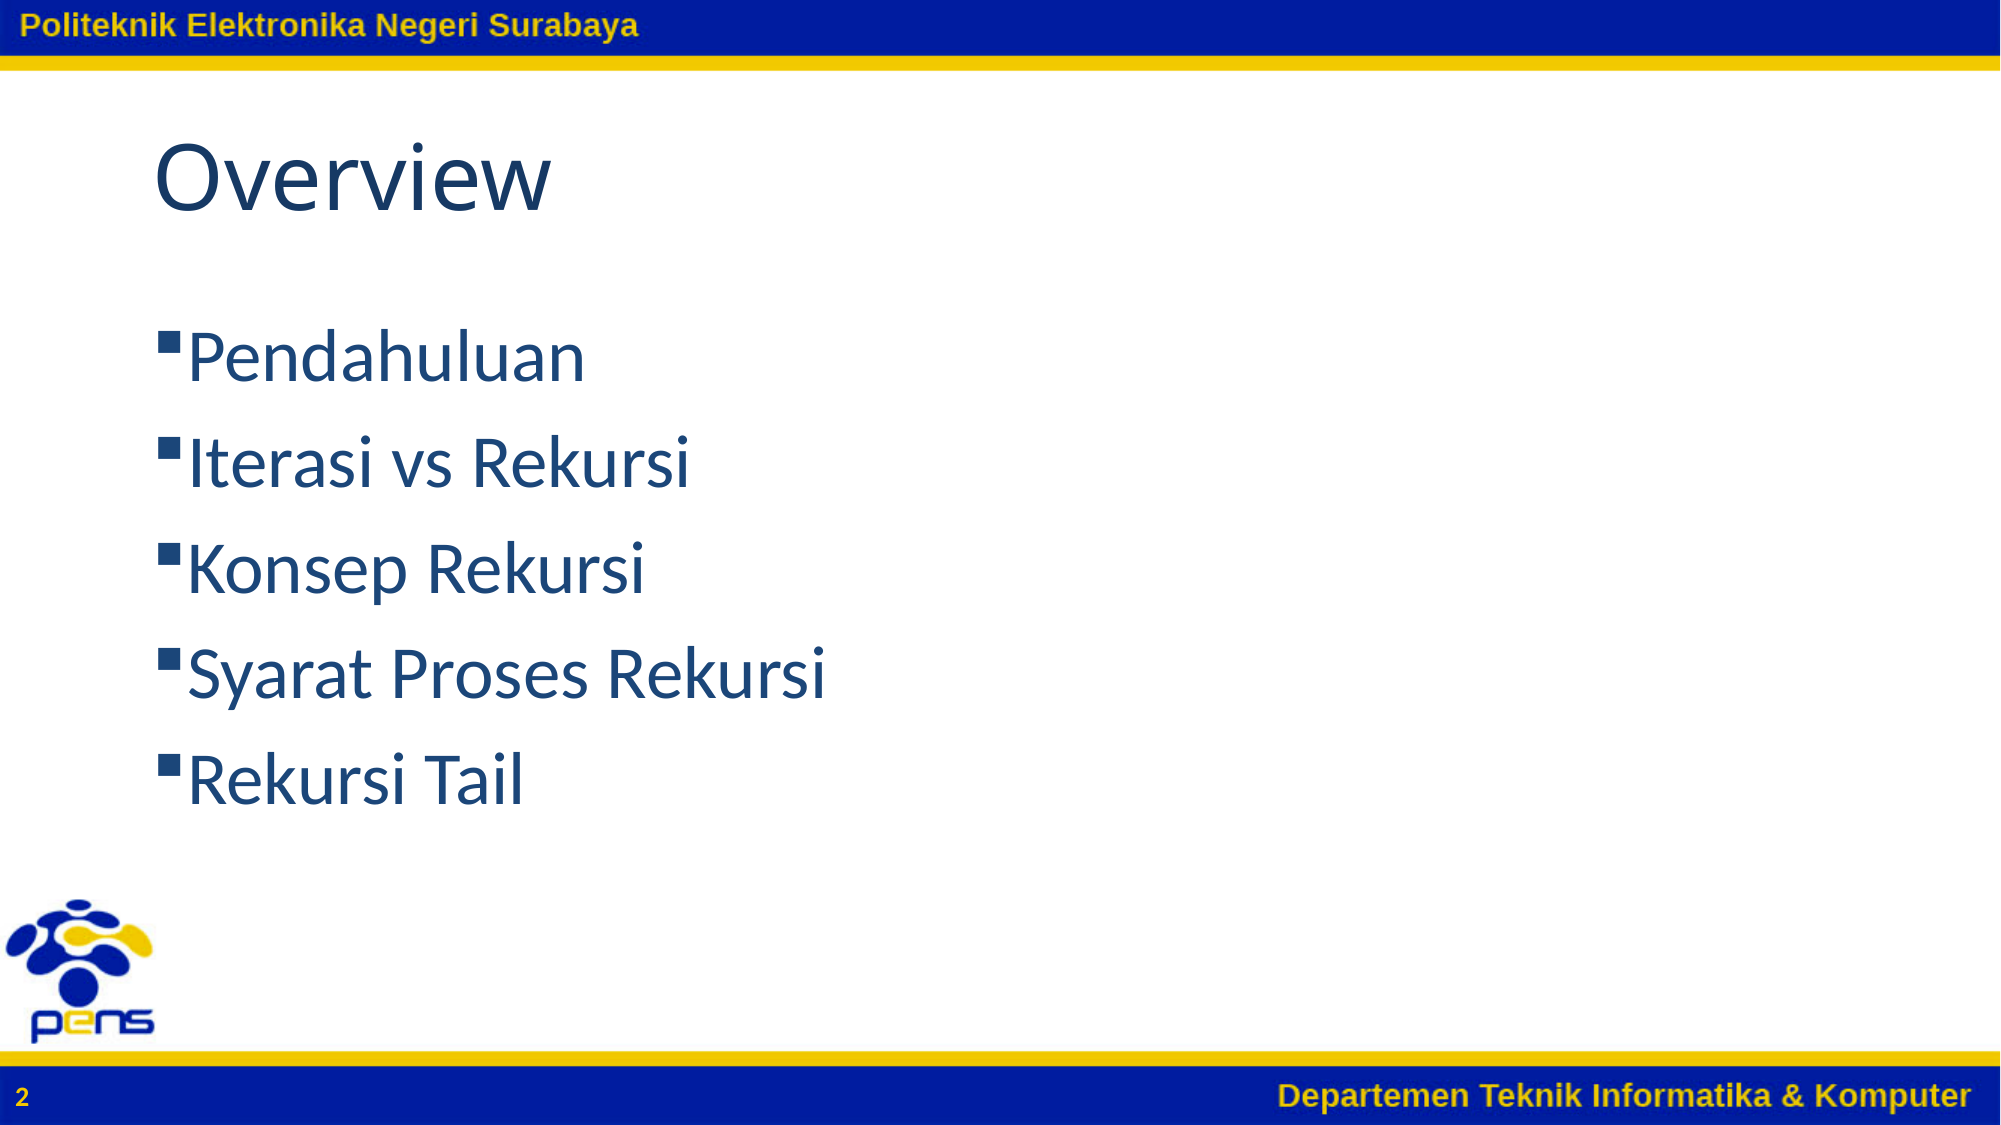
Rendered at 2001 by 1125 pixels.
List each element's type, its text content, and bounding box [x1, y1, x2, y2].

picture [0, 0, 2001, 1125]
list Pendahuluan Iterasi vs Rekursi Konsep Rekursi Syarat Proses Rekursi Rekursi Tail [137, 299, 1863, 1014]
title Overview [137, 83, 1863, 278]
slide_number 2 [0, 1065, 450, 1125]
